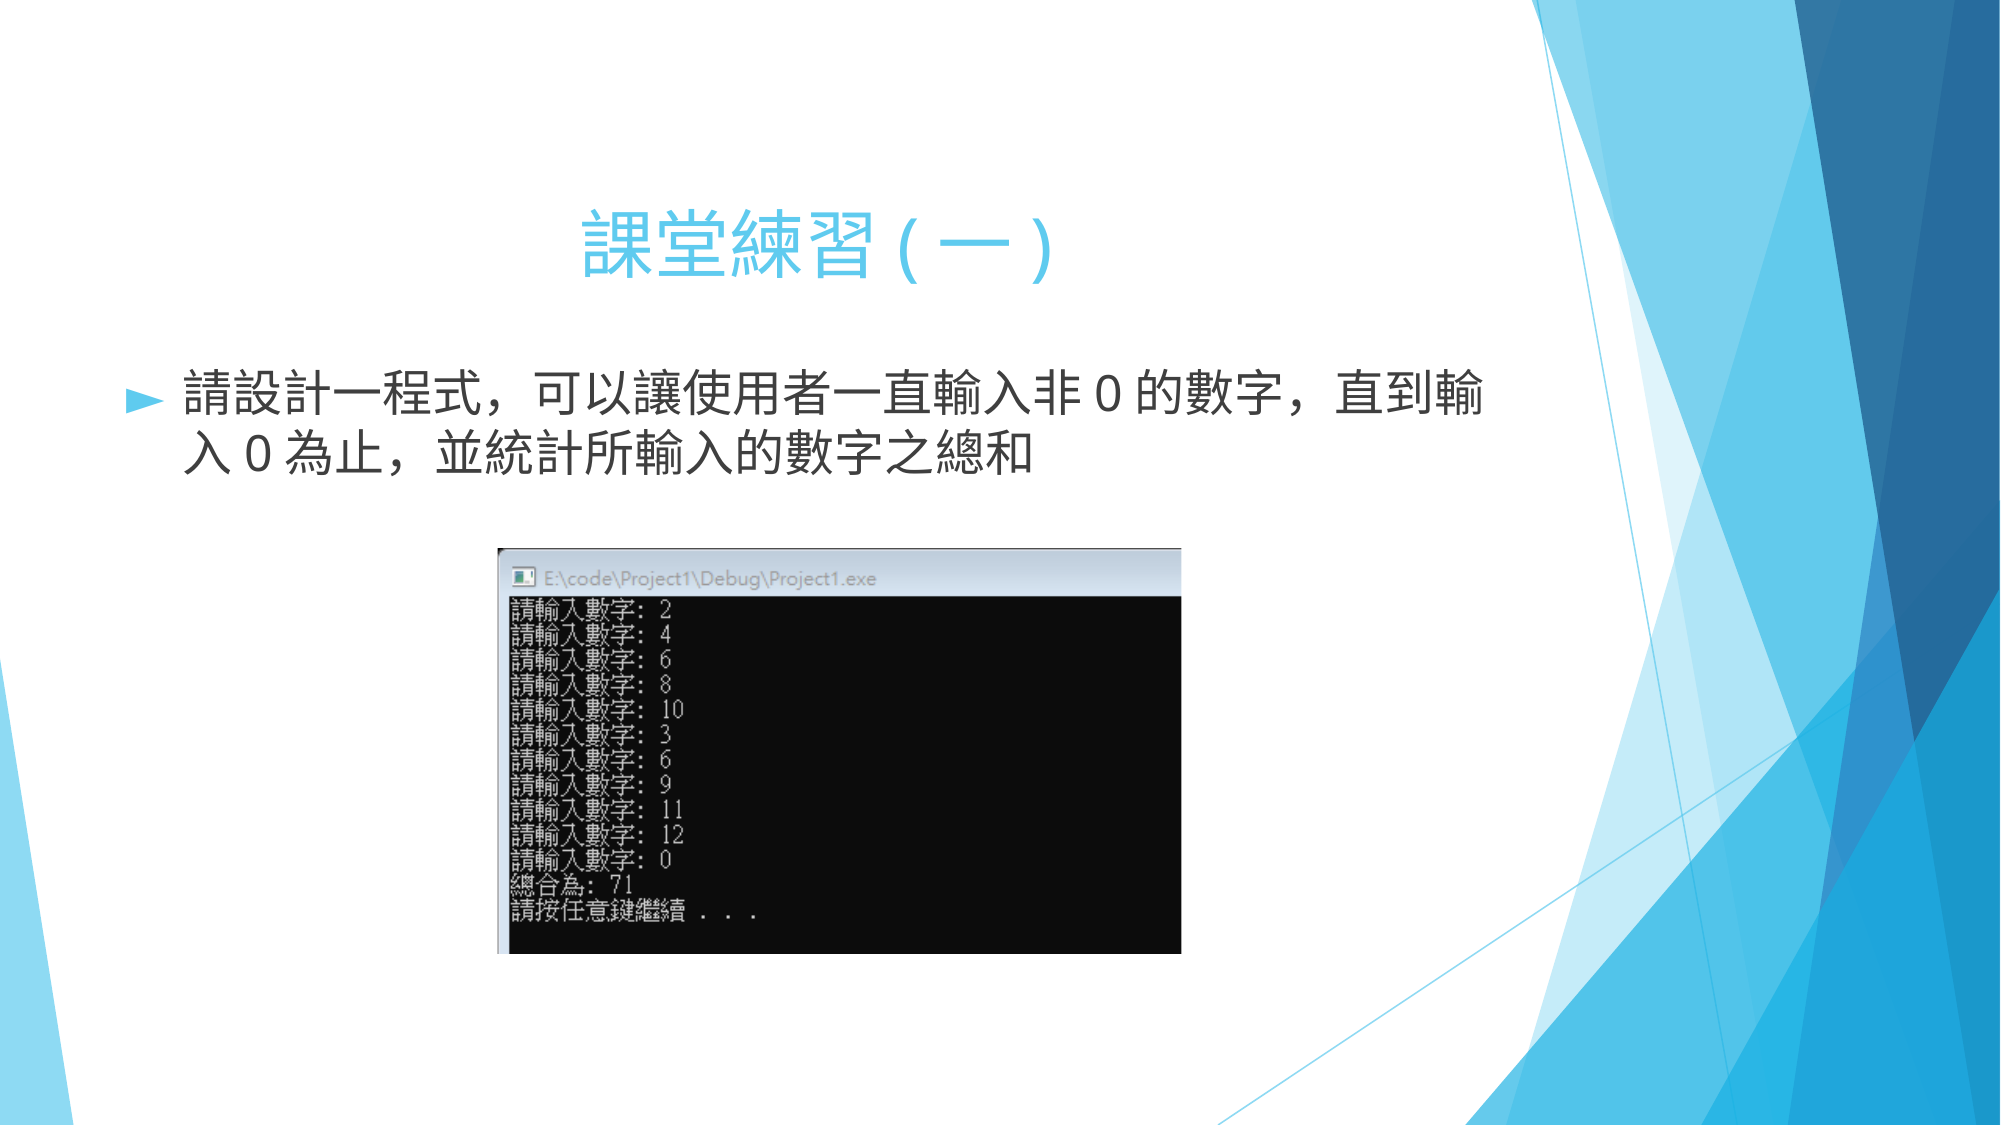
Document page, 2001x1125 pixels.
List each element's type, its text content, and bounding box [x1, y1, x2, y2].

title 課堂練習(一) [111, 99, 1522, 317]
list 請設計一程式，可以讓使用者一直輸入非0的數字，直到輸入0為止，並統計所輸入的數字之總和 [111, 354, 1522, 992]
picture [497, 548, 1182, 955]
